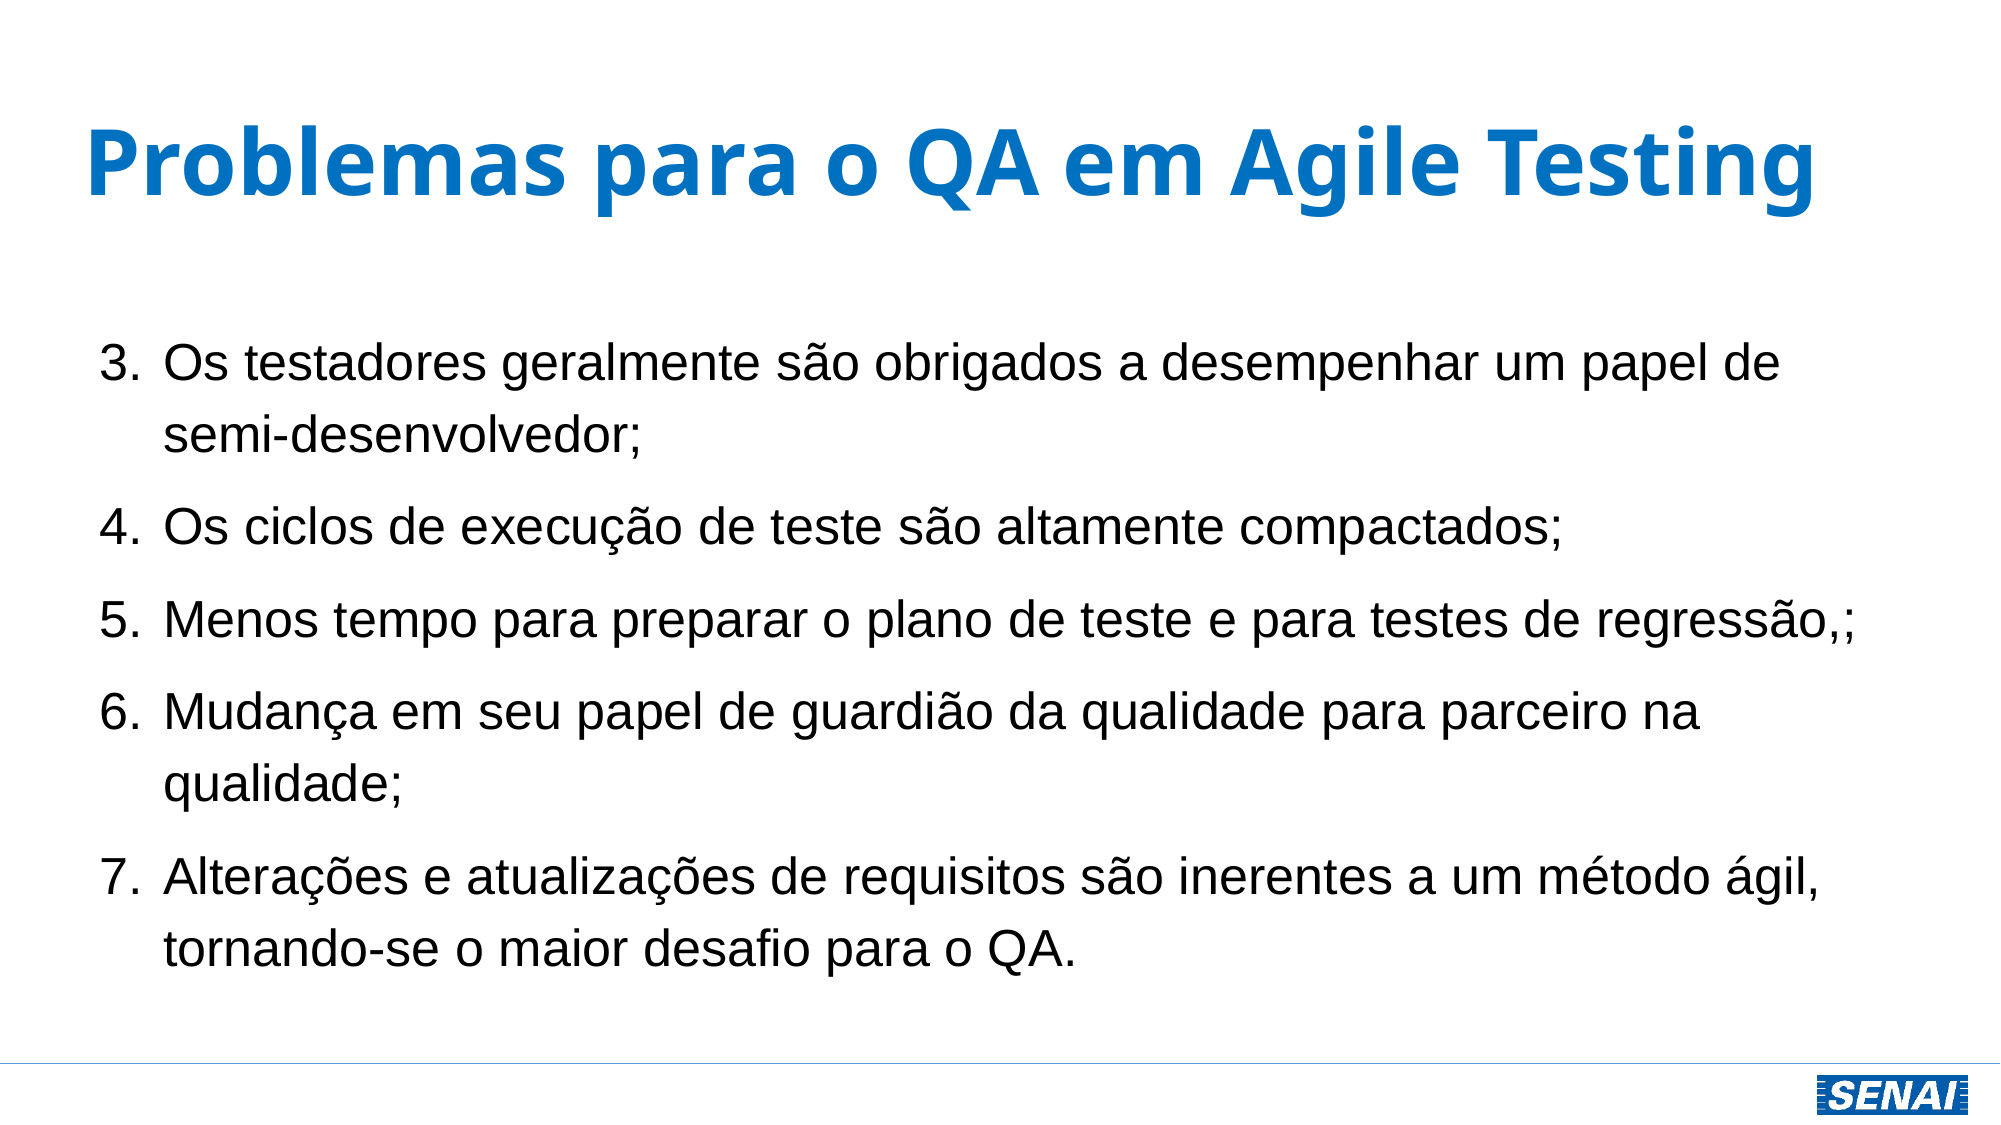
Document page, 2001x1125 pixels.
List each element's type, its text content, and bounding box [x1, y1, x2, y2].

title Problemas para o QA em Agile Testing [68, 97, 1932, 234]
list Os testadores geralmente são obrigados a desempenhar um papel de semi-desenvolvedor; Os ciclos de execução de teste são altamente compactados; Menos tempo para preparar o plano de teste e para testes de regressão,; Mudança em seu papel de guardião da qualidade para parceiro na qualidade; Alterações e atualizações de requisitos são inerentes a um método ágil, tornando-se o maior desafio para o QA. [68, 298, 1932, 1000]
picture [1817, 1075, 1968, 1115]
